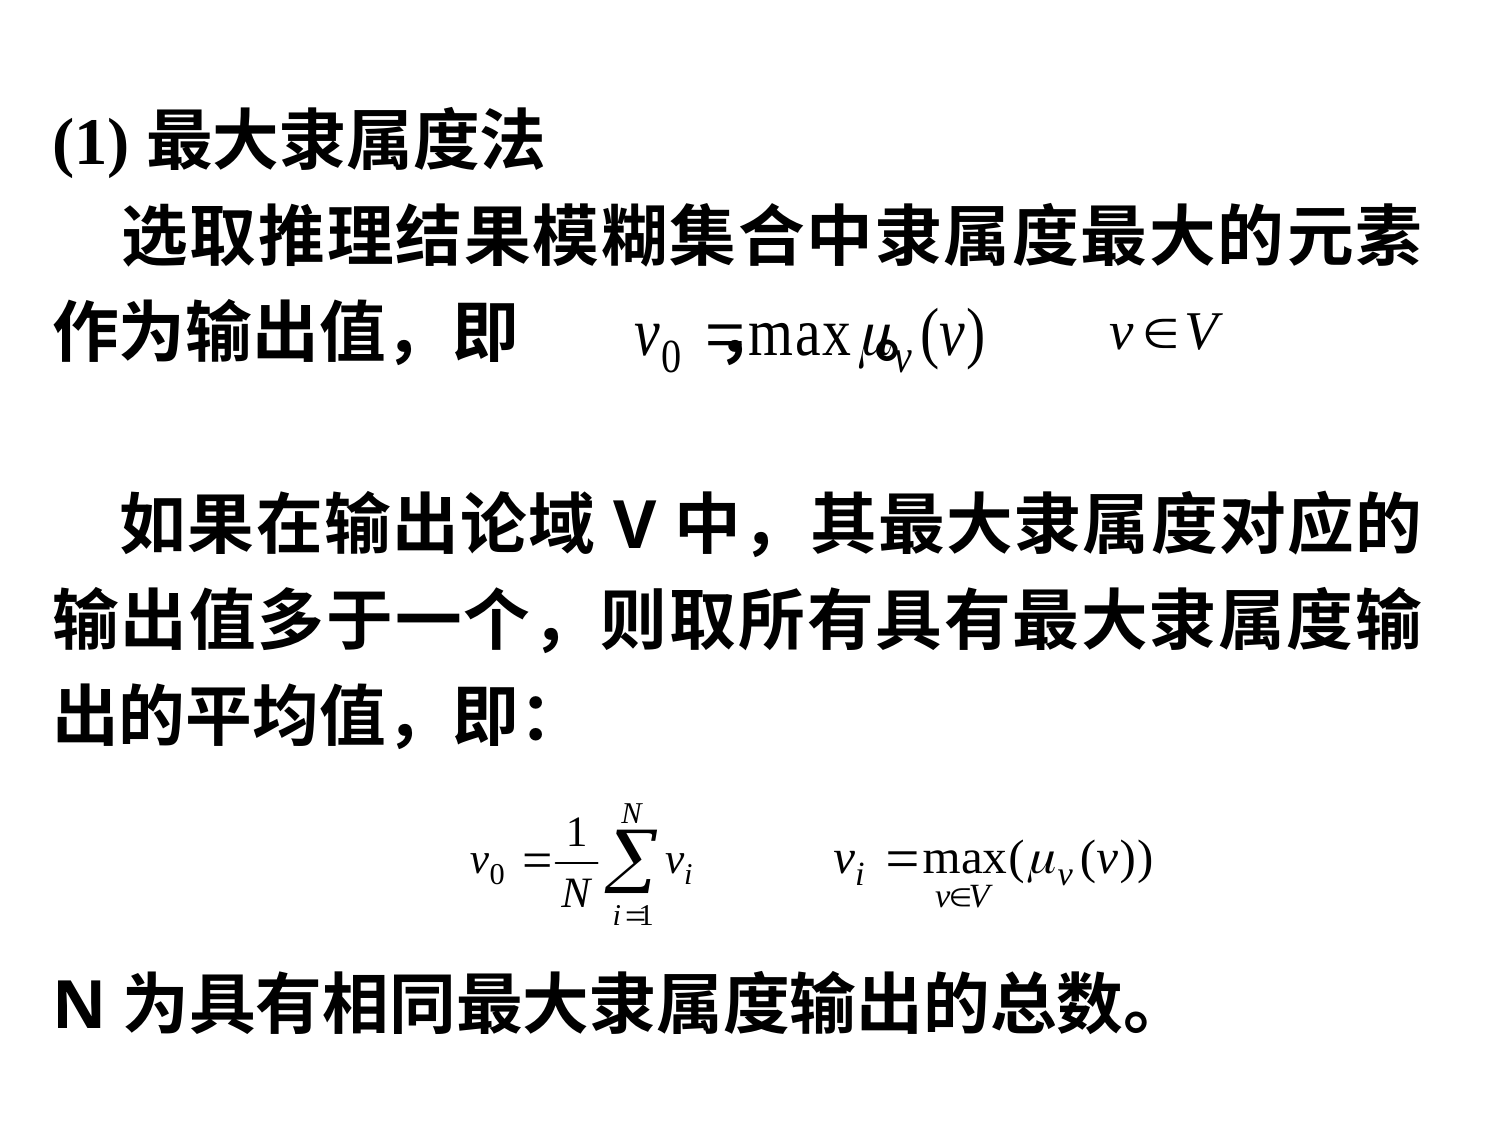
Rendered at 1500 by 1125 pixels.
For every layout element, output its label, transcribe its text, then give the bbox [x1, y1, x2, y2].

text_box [462, 787, 710, 939]
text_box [624, 287, 1001, 390]
text_box (1)最大隶属度法 选取推理结果模糊集合中隶属度最大的元素作为输出值，即 ， 。 如果在输出论域V中，其最大隶属度对应的输出值多于一个，则取所有具有最大隶属度输出的平均值，即： N为具有相同最大隶属度输出的总数。 [37, 74, 1438, 1049]
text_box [824, 824, 1163, 922]
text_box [1099, 299, 1238, 366]
